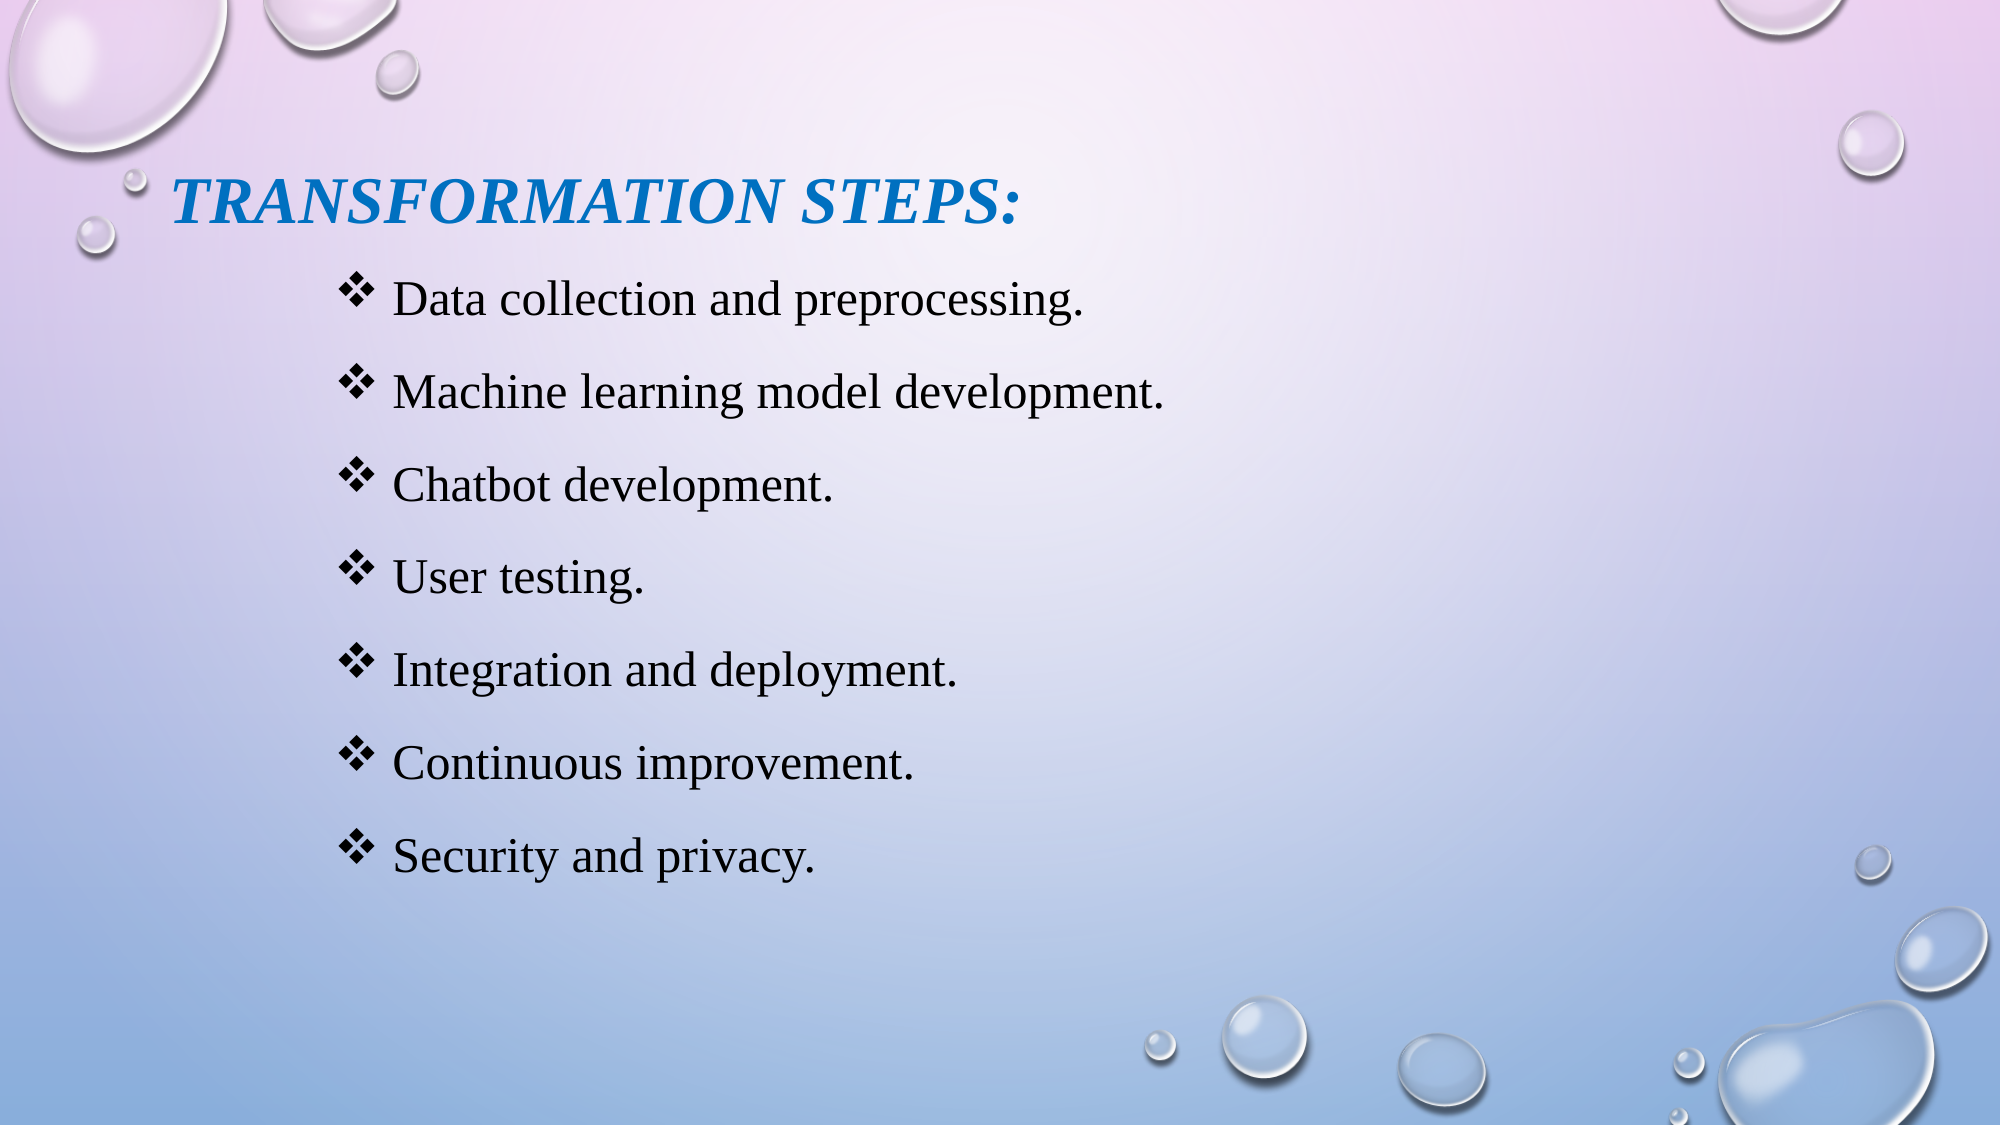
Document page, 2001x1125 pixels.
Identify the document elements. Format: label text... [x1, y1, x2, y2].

text_box TRANSFORMATION STEPS: [153, 149, 1039, 245]
list Data collection and preprocessing. Machine learning model development. Chatbot development. User testing. Integration and deployment. Continuous improvement. Security and privacy. [319, 245, 1850, 950]
picture [0, 0, 2000, 1125]
